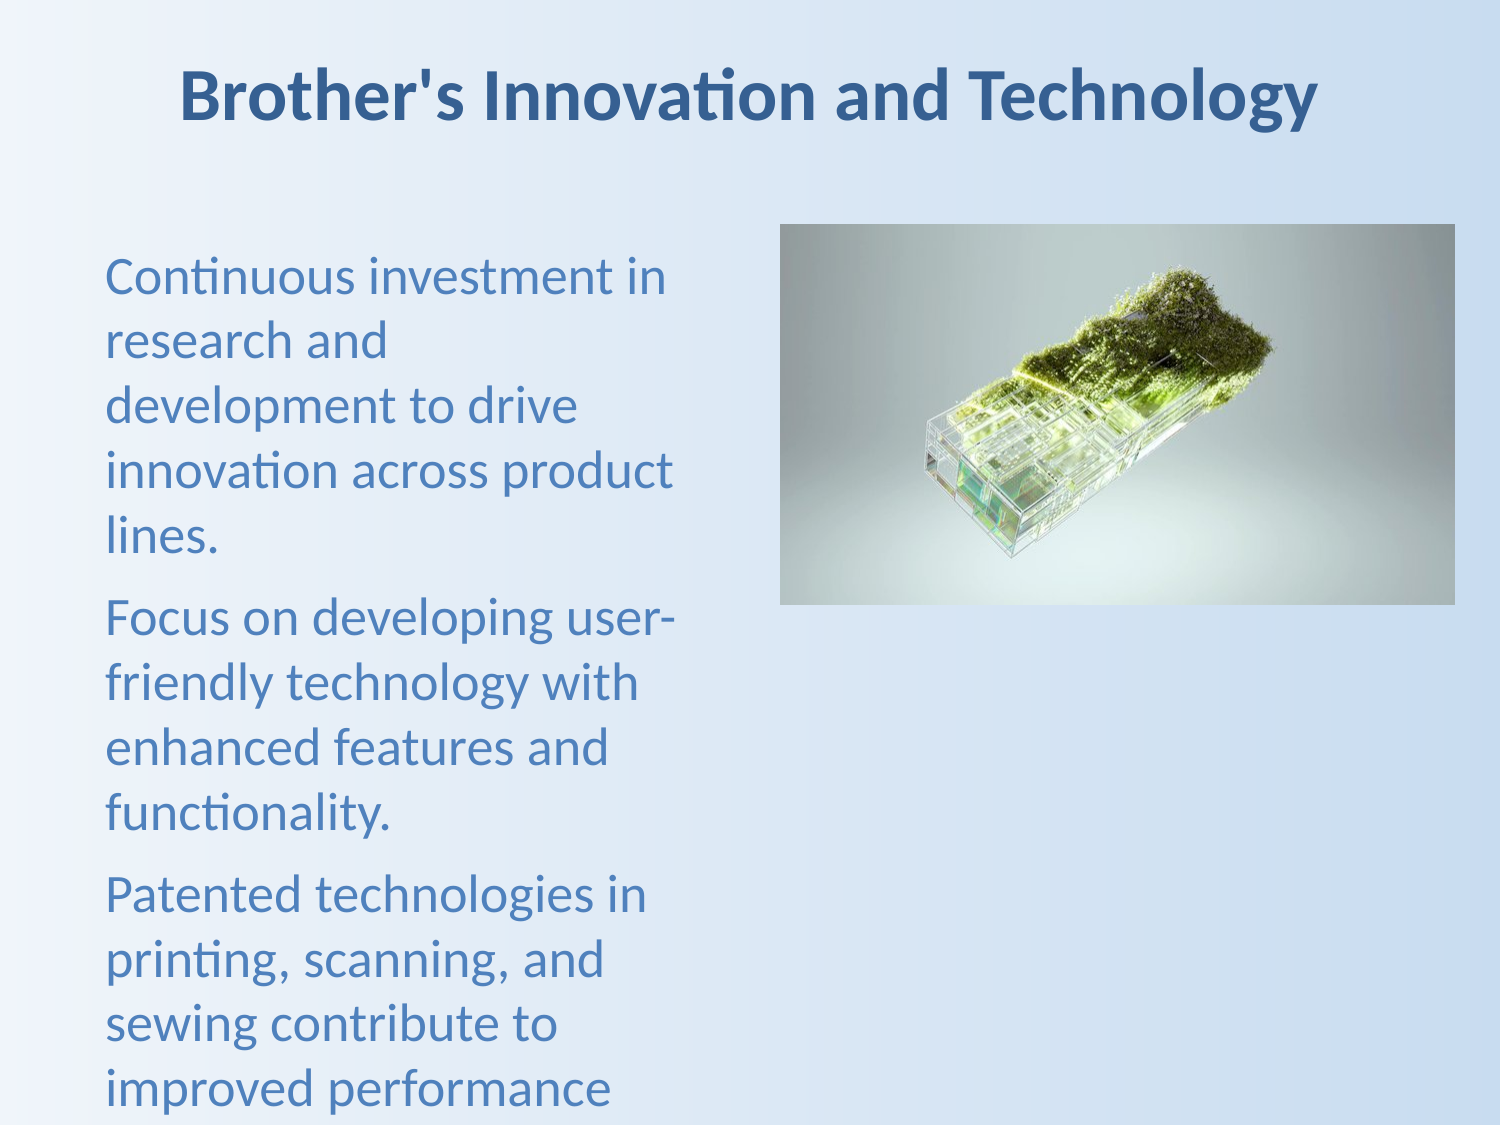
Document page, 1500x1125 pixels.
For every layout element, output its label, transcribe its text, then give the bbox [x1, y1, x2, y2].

text_box Brother's Innovation and Technology [179, 44, 1321, 136]
picture [779, 224, 1456, 606]
text_box Continuous investment in research and development to drive innovation across product lines. Focus on developing user-friendly technology with enhanced features and functionality. Patented technologies in printing, scanning, and sewing contribute to improved performance and efficiency. Commitment to providing cutting-edge solutions that meet evolving customer needs. [74, 224, 705, 1050]
